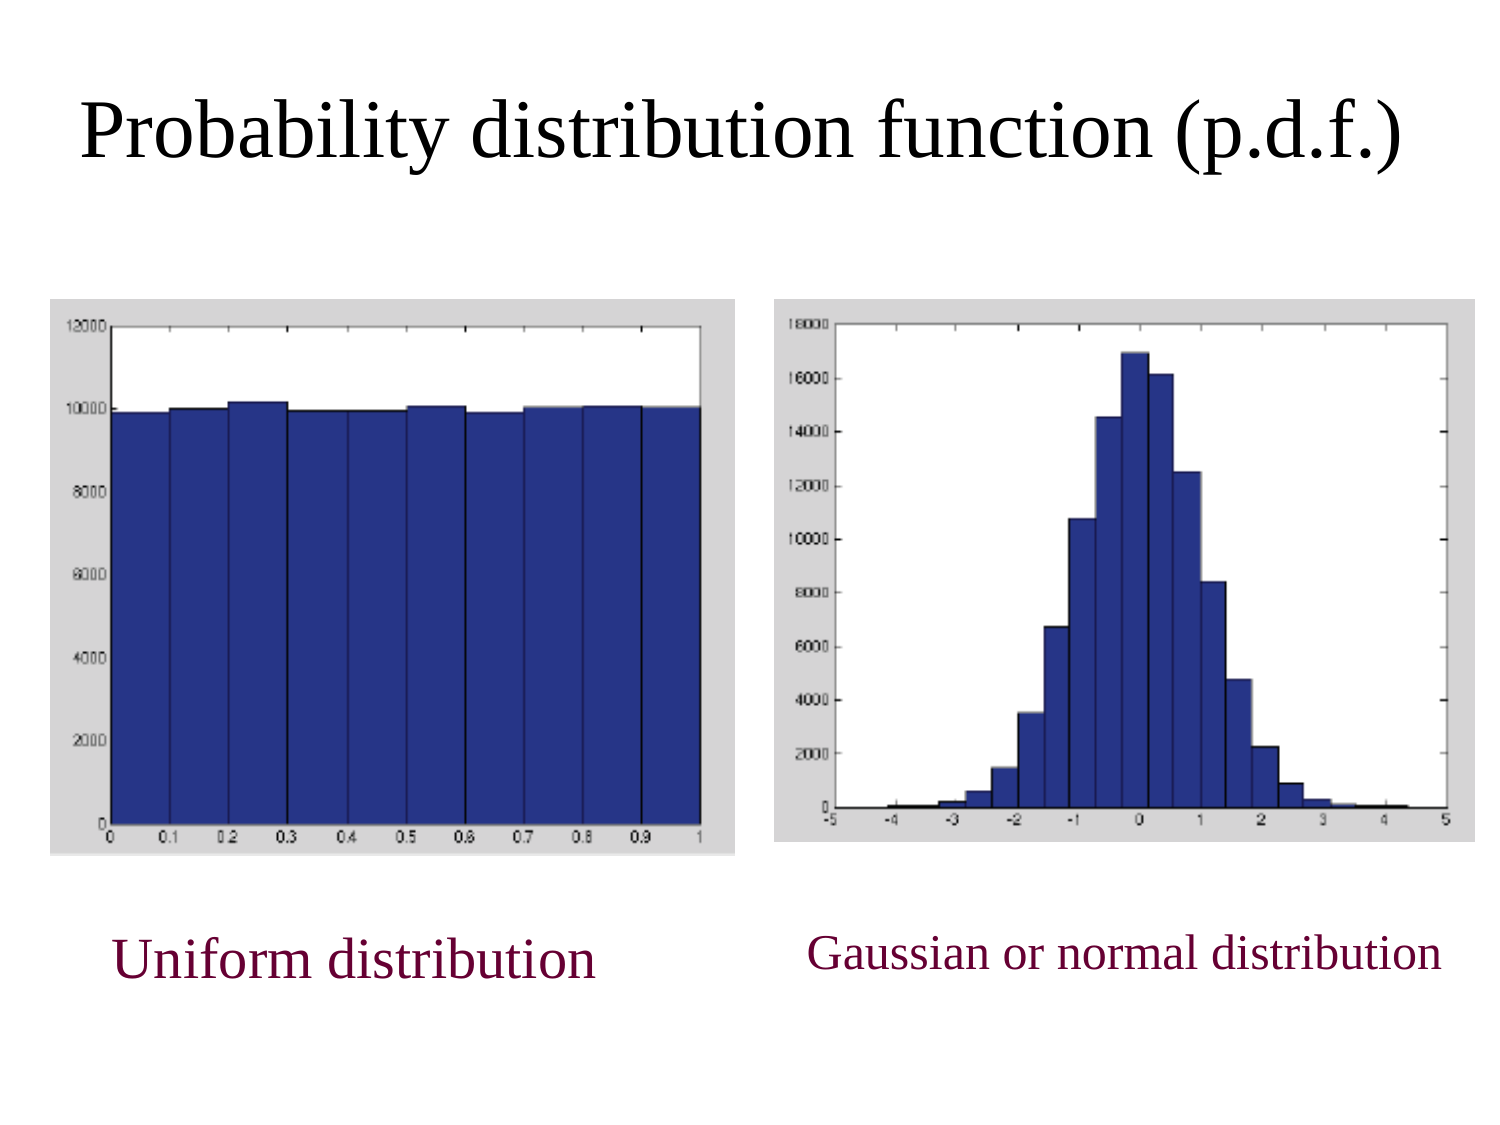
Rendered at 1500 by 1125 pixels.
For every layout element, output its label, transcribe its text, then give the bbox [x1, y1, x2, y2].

picture [774, 299, 1476, 842]
text_box Gaussian or normal distribution [791, 912, 1458, 988]
text_box Uniform distribution [97, 912, 612, 998]
picture [49, 299, 735, 856]
text_box Probability distribution function (p.d.f.) [64, 66, 1442, 182]
